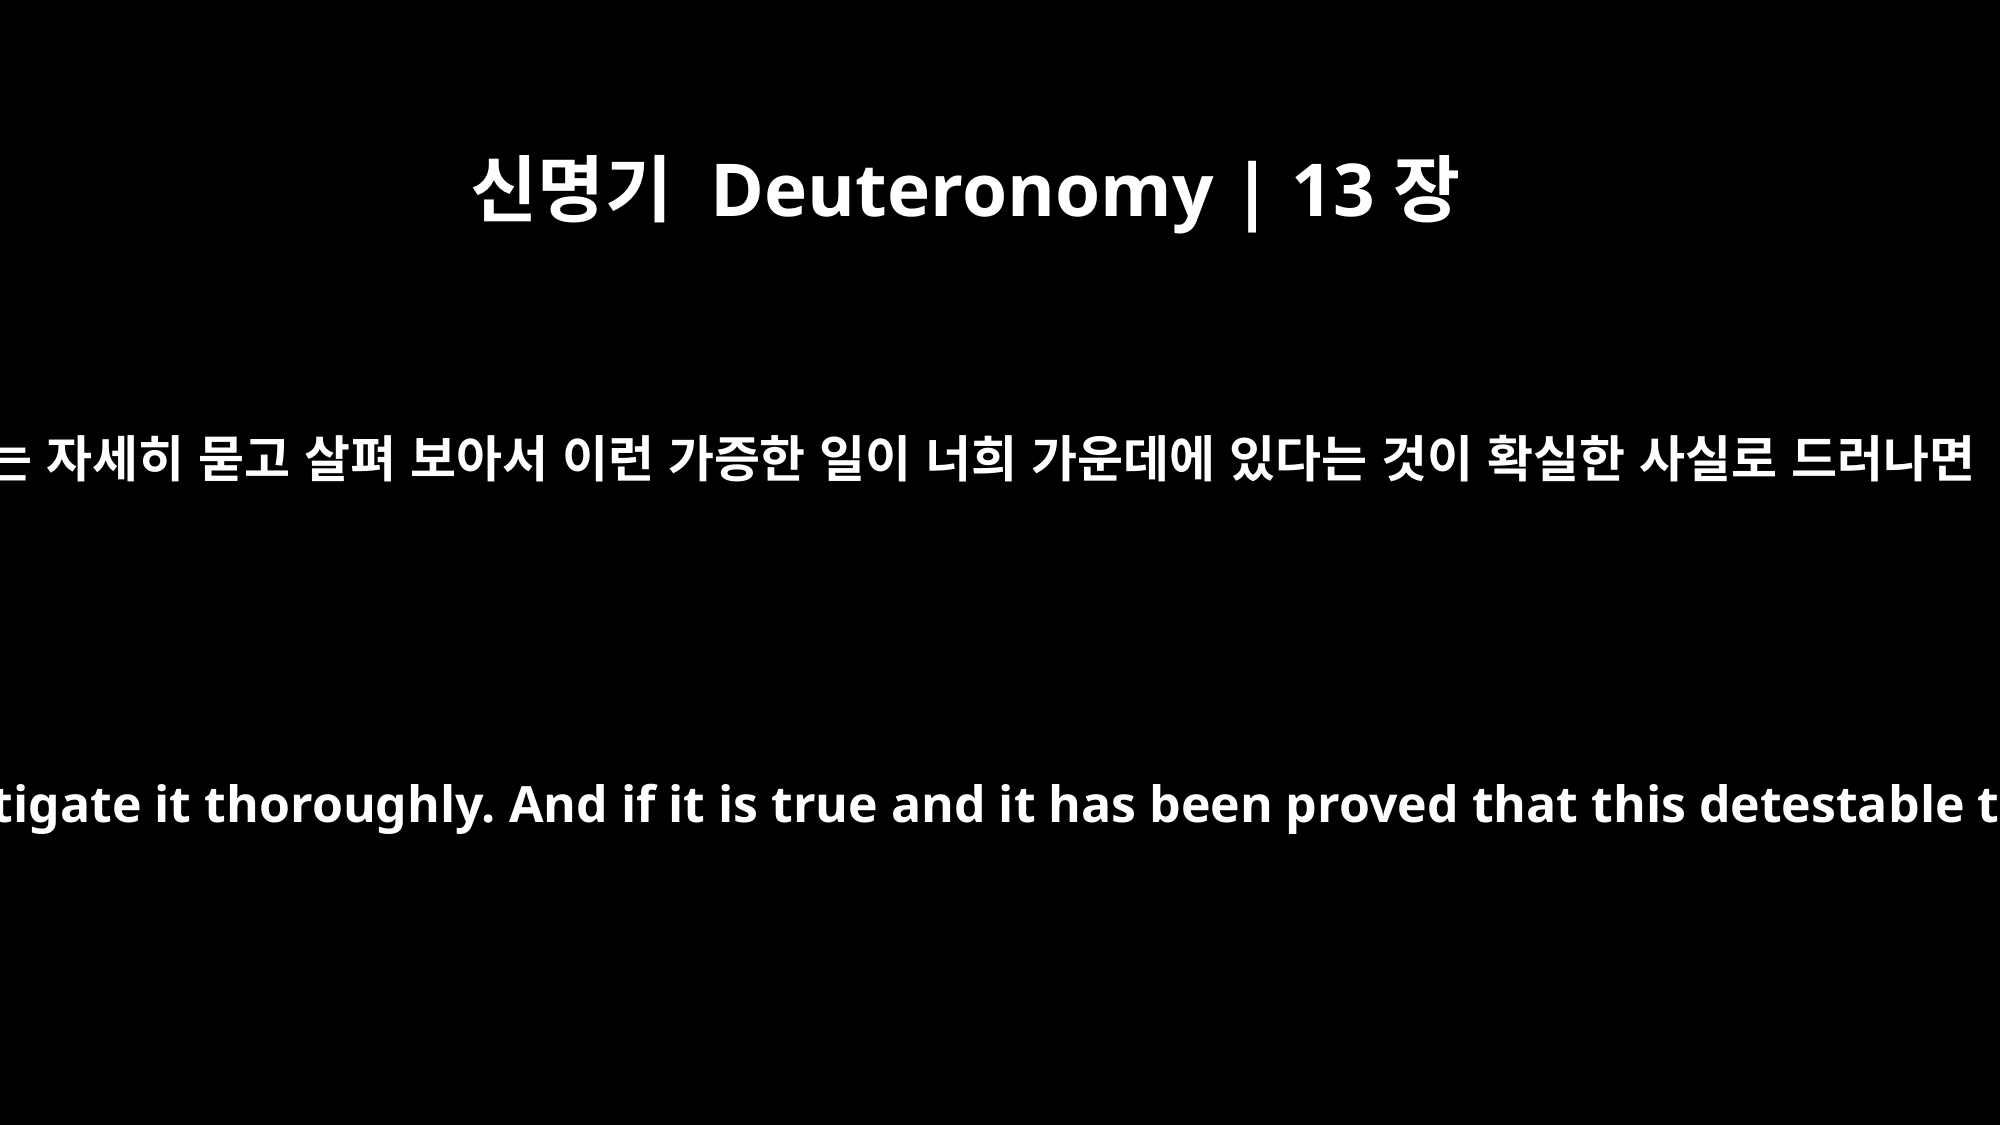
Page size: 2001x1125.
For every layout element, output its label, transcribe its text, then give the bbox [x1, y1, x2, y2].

text_box 14 너는 자세히 묻고 살펴 보아서 이런 가증한 일이 너희 가운데에 있다는 것이 확실한 사실로 드러나면 [0, 359, 1992, 495]
text_box then you must inquire, probe and investigate it thoroughly. And if it is true and it has been proved that this detestable thing has been done among you, [0, 764, 2000, 840]
text_box 신명기 Deuteronomy | 13장 [456, 136, 1476, 239]
